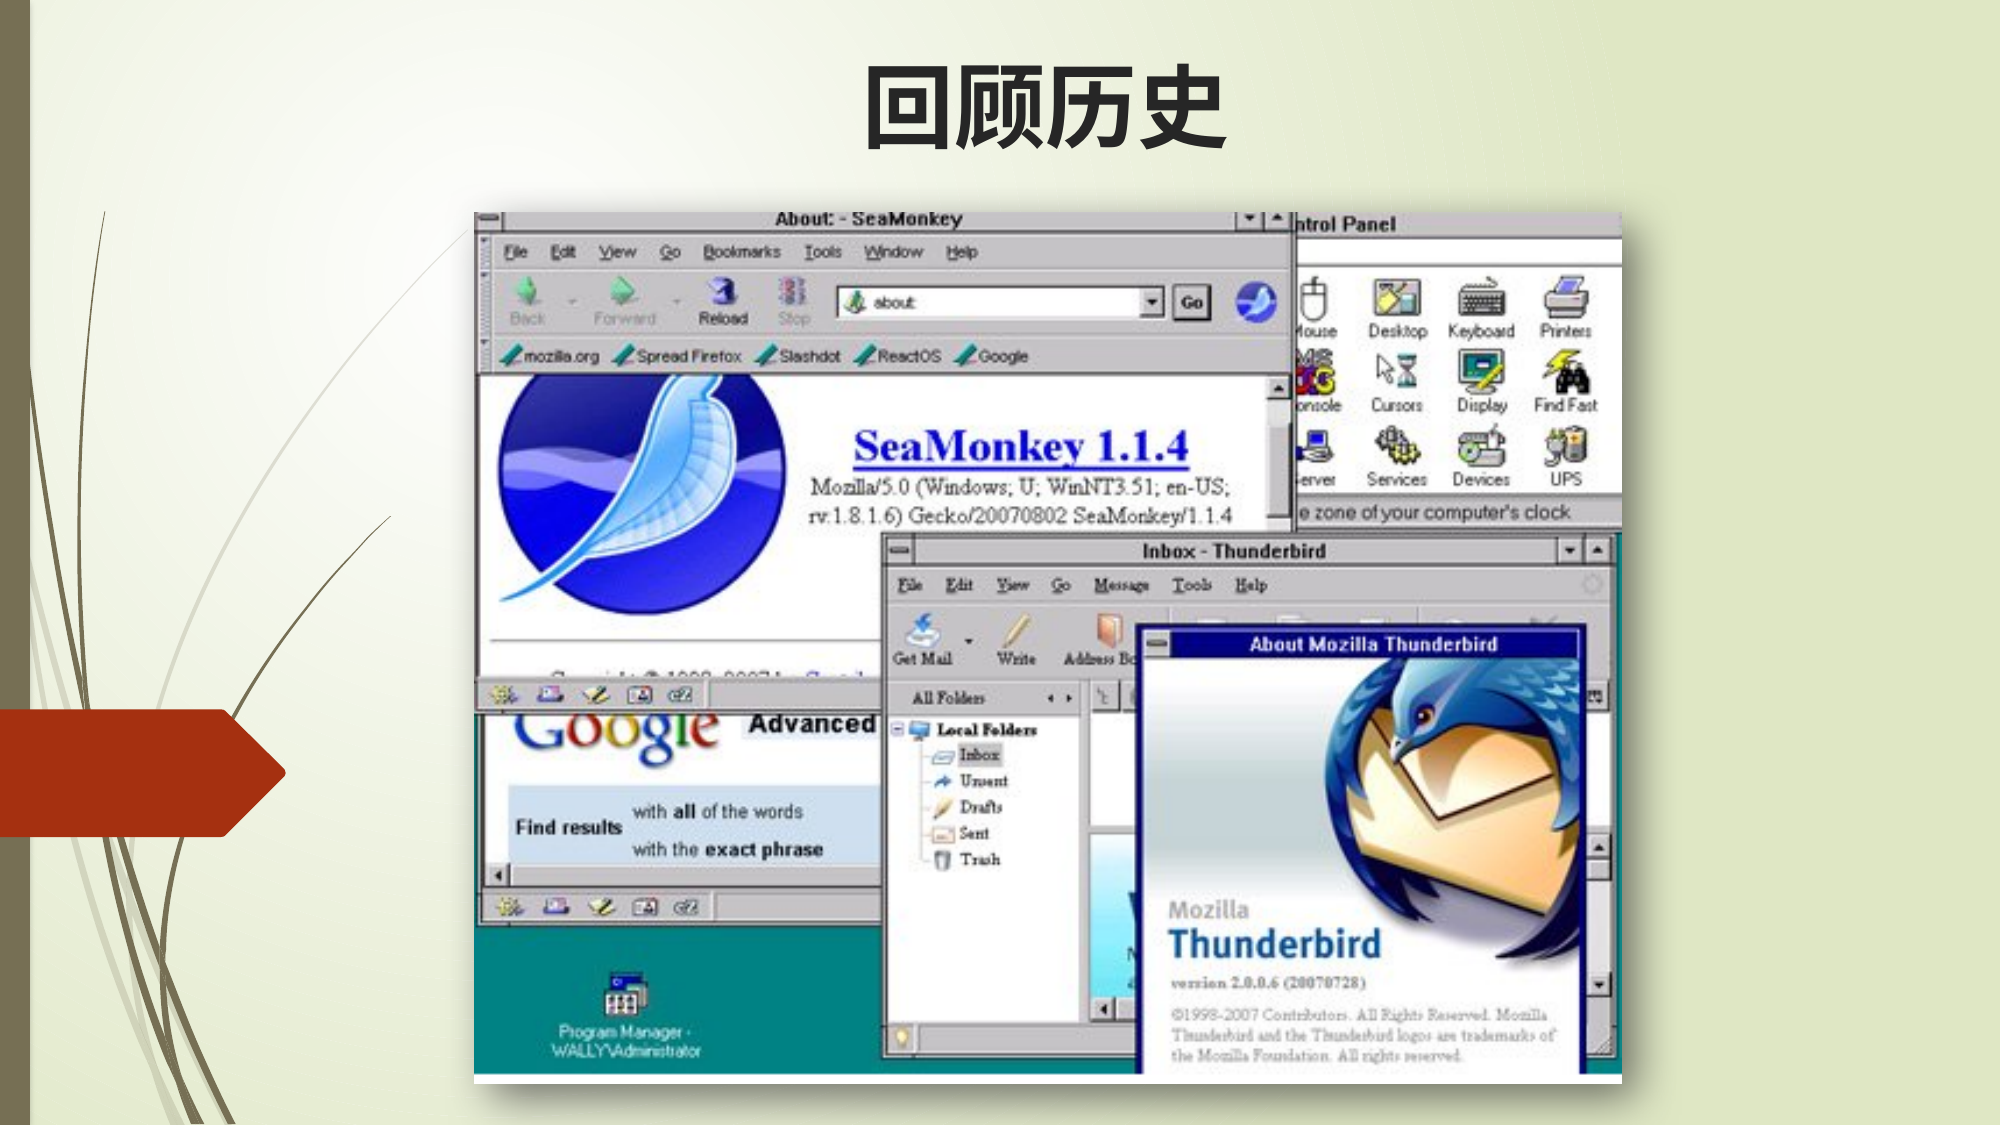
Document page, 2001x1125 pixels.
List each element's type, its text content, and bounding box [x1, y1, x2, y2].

text_box 回顾历史 [847, 42, 1741, 328]
picture [474, 211, 1622, 1085]
